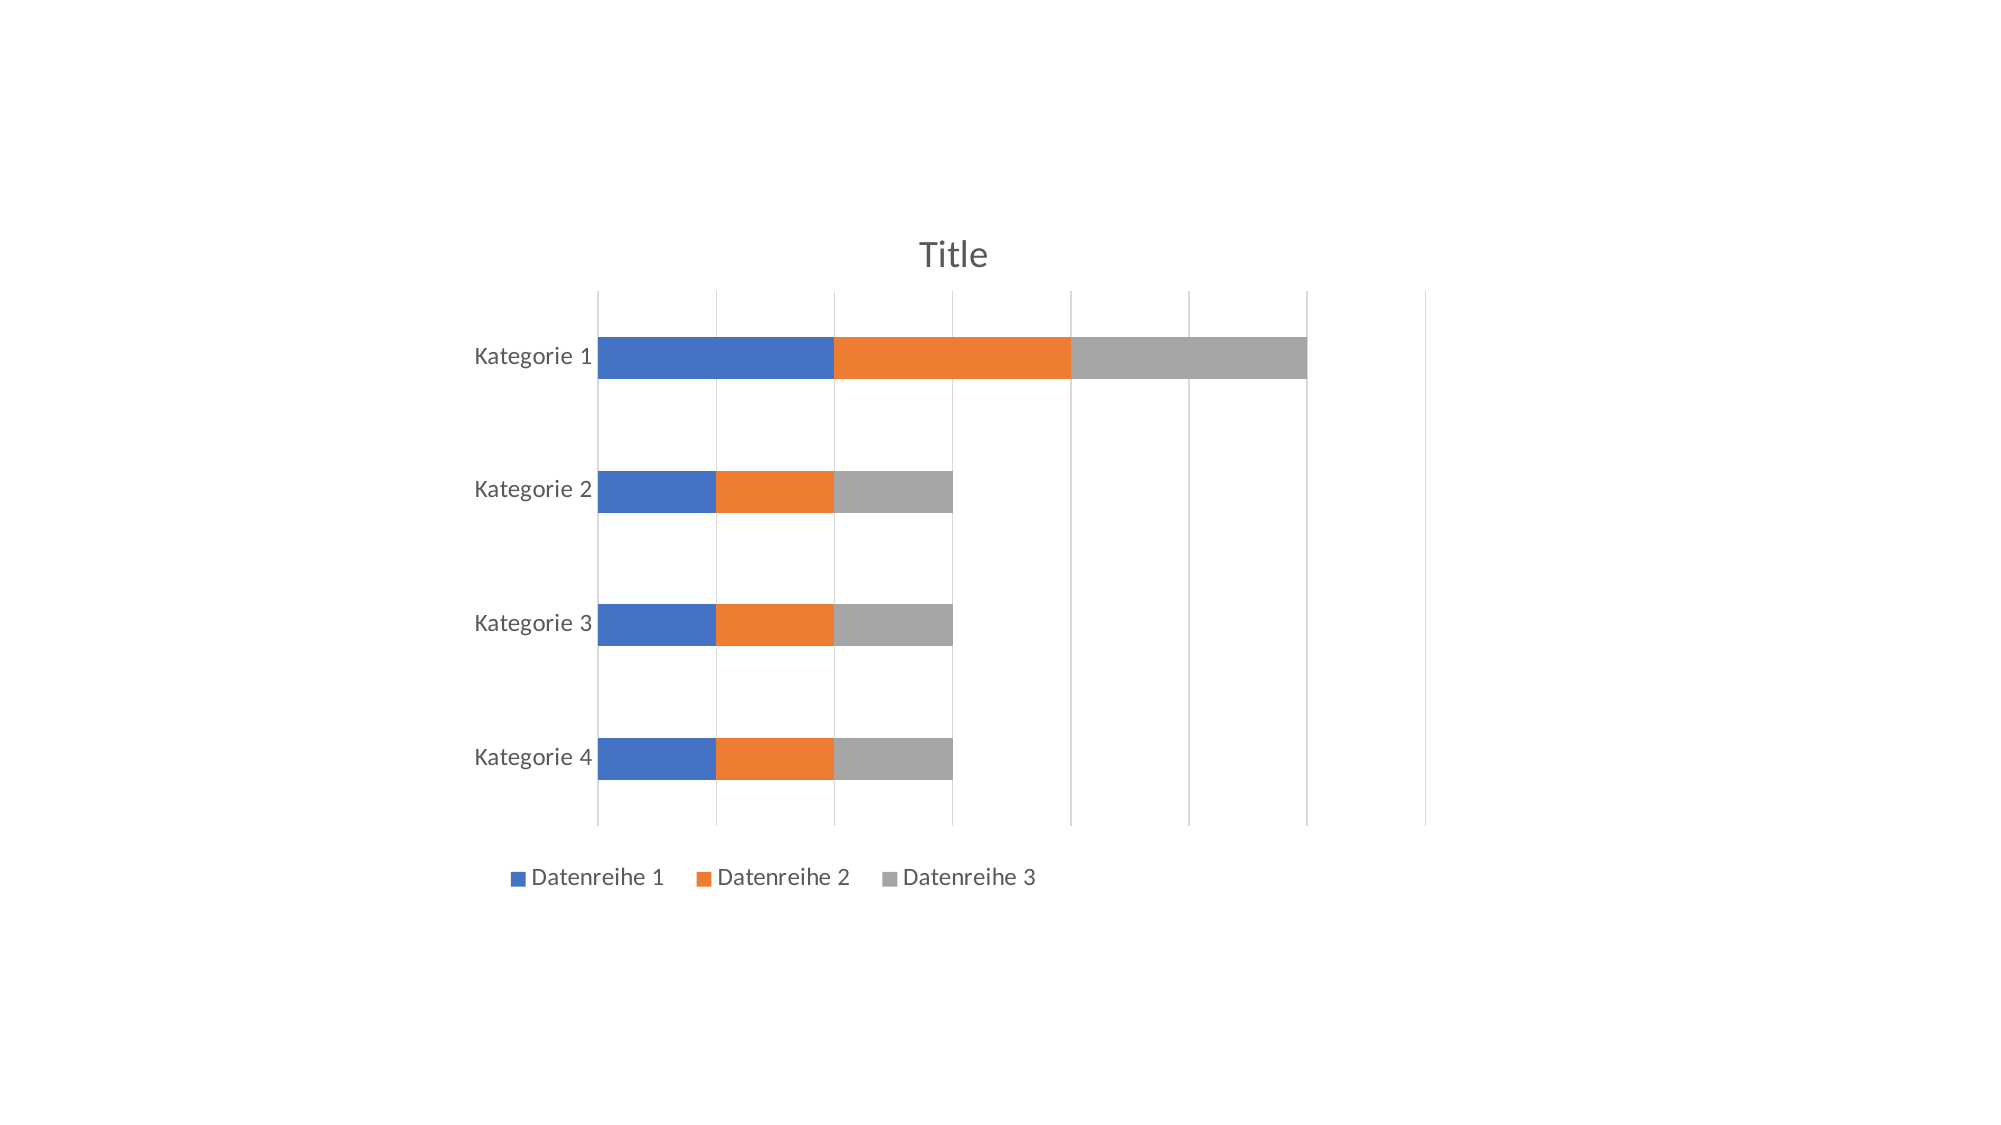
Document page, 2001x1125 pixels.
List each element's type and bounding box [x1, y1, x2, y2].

chart [445, 202, 1461, 985]
